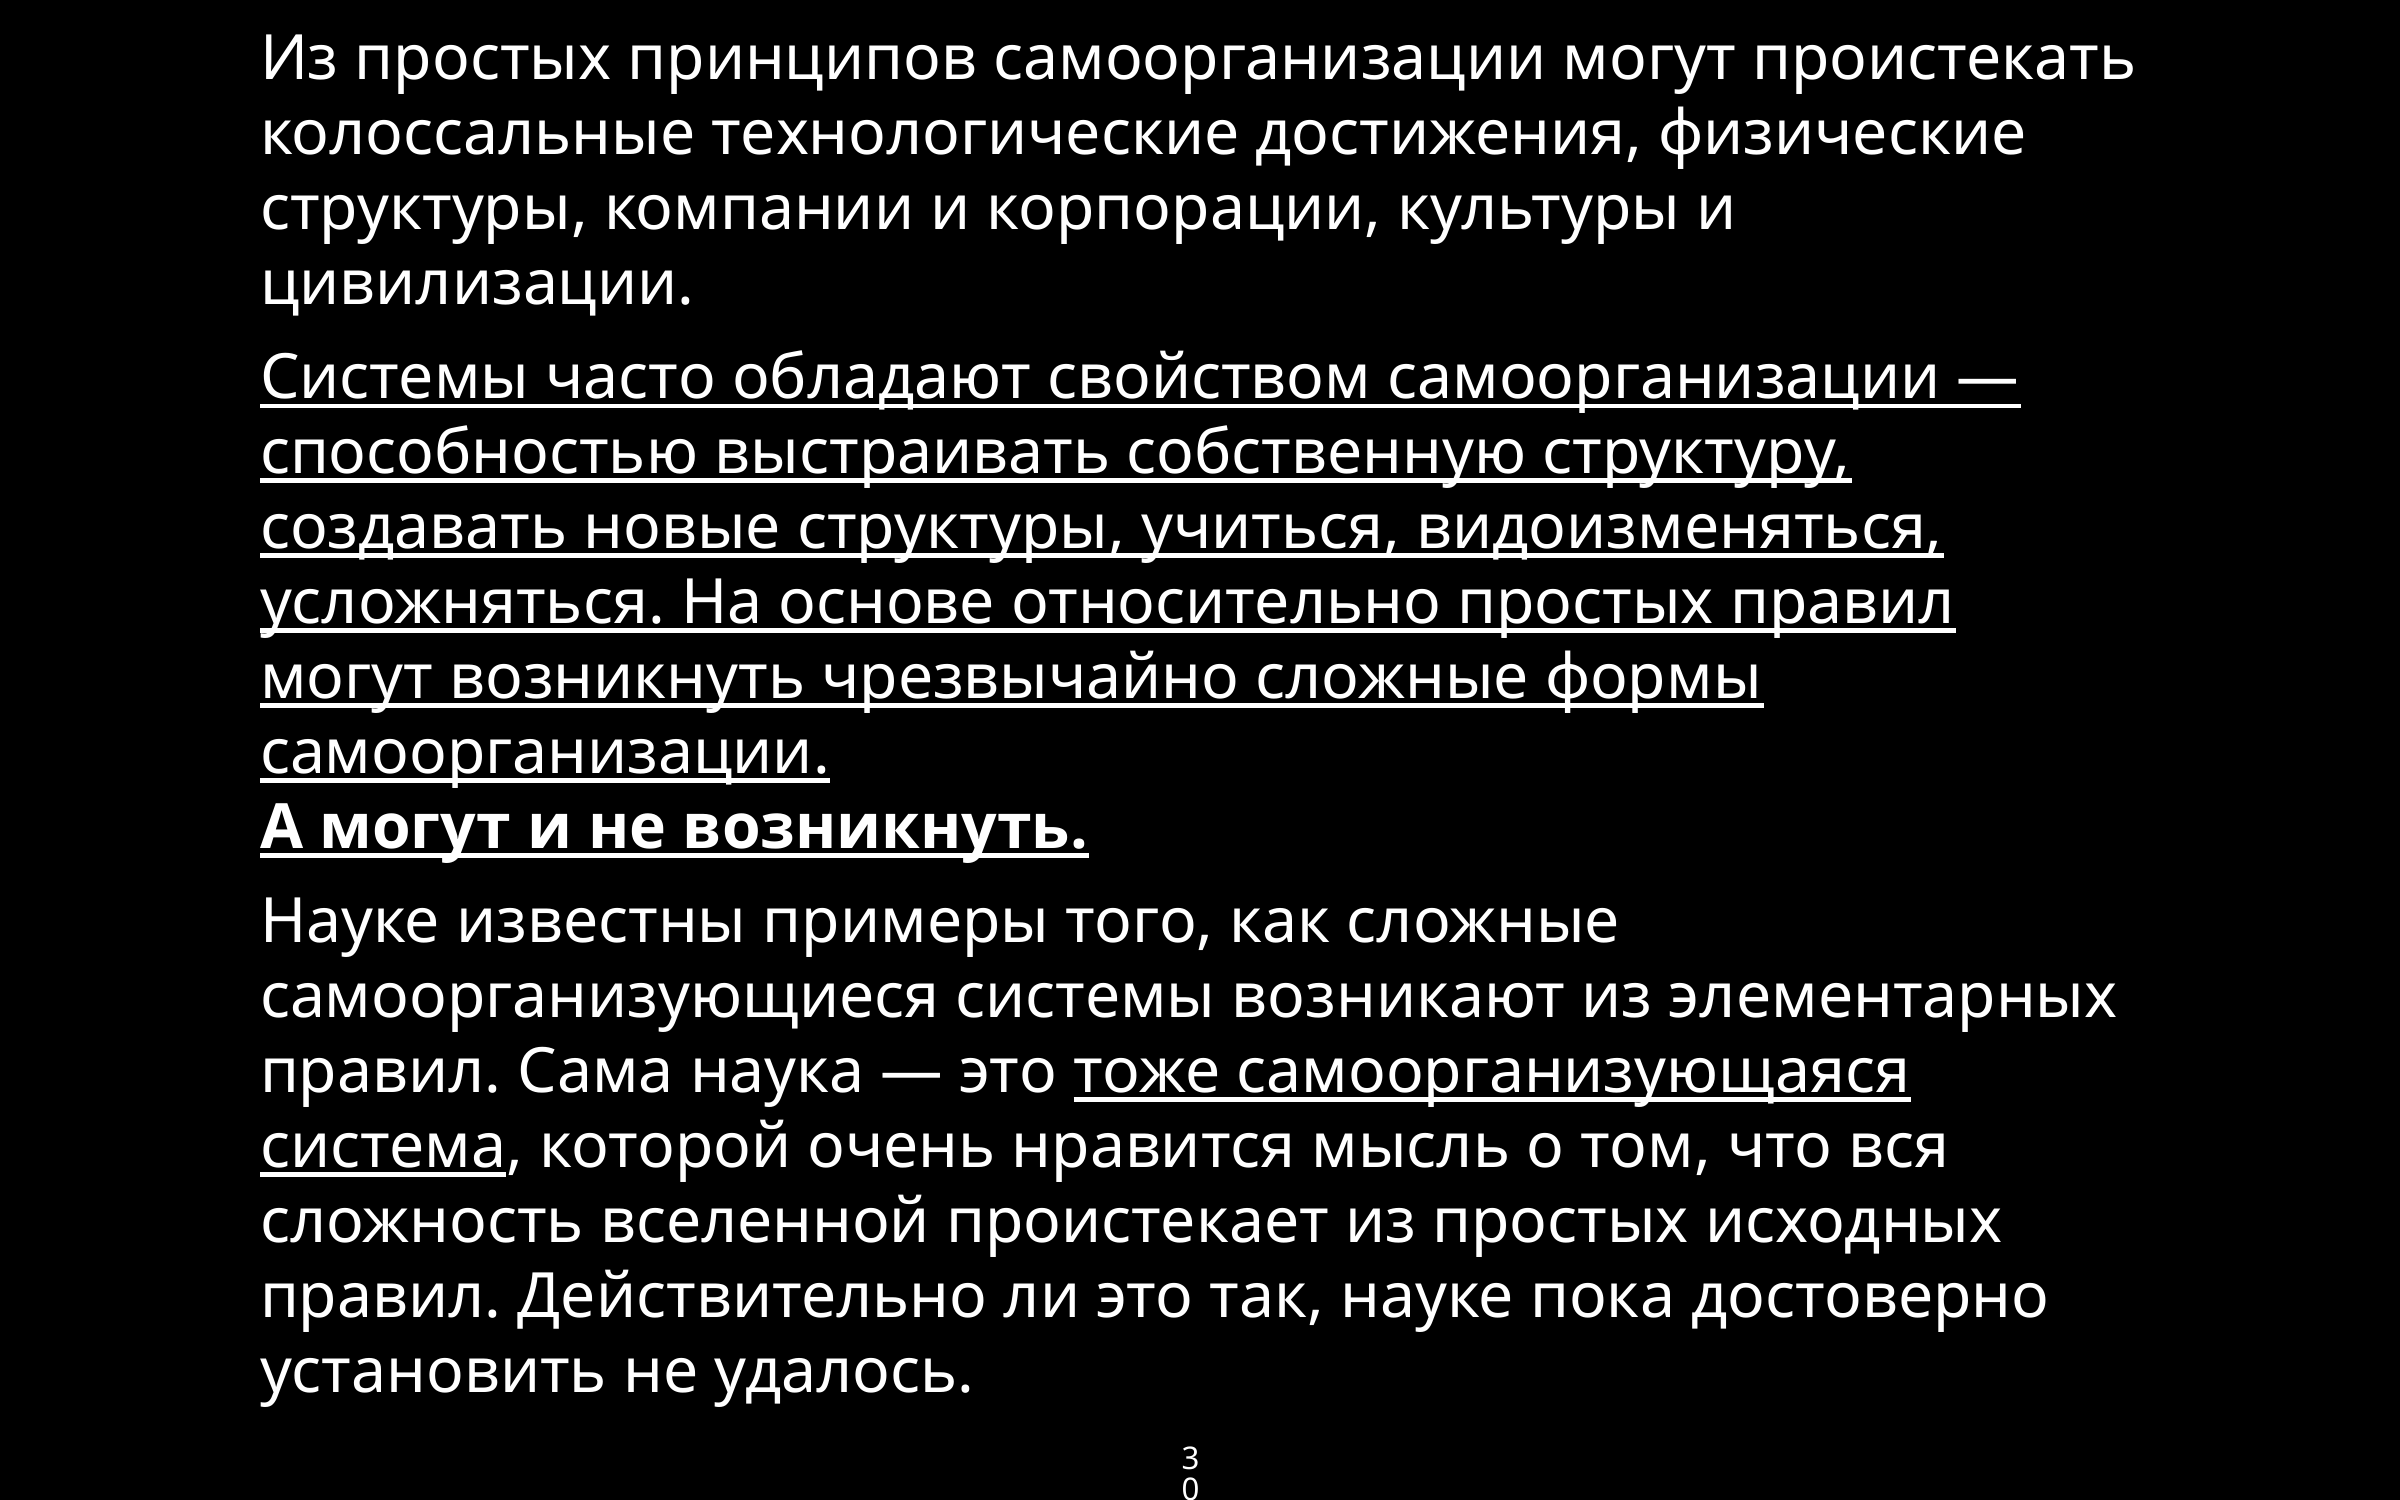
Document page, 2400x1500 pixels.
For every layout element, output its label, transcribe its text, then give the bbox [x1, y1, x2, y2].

list Из простых принципов самоорганизации могут проистекать колоссальные технологические достижения, физические структуры, компании и корпорации, культуры и цивилизации. Системы часто обладают свойством самоорганизации — способностью выстраивать собственную структуру, создавать новые структуры, учиться, видоизменяться, усложняться. На основе относительно простых правил могут возникнуть чрезвычайно сложные формы самоорганизации. А могут и не возникнуть. Науке известны примеры того, как сложные самоорганизующиеся системы возникают из элементарных правил. Сама наука — это тоже самоорганизующаяся система, которой очень нравится мысль о том, что вся сложность вселенной проистекает из простых исходных правил. Действительно ли это так, науке пока достоверно установить не удалось. [251, 77, 2149, 1345]
slide_number 30 [1172, 1429, 1226, 1485]
